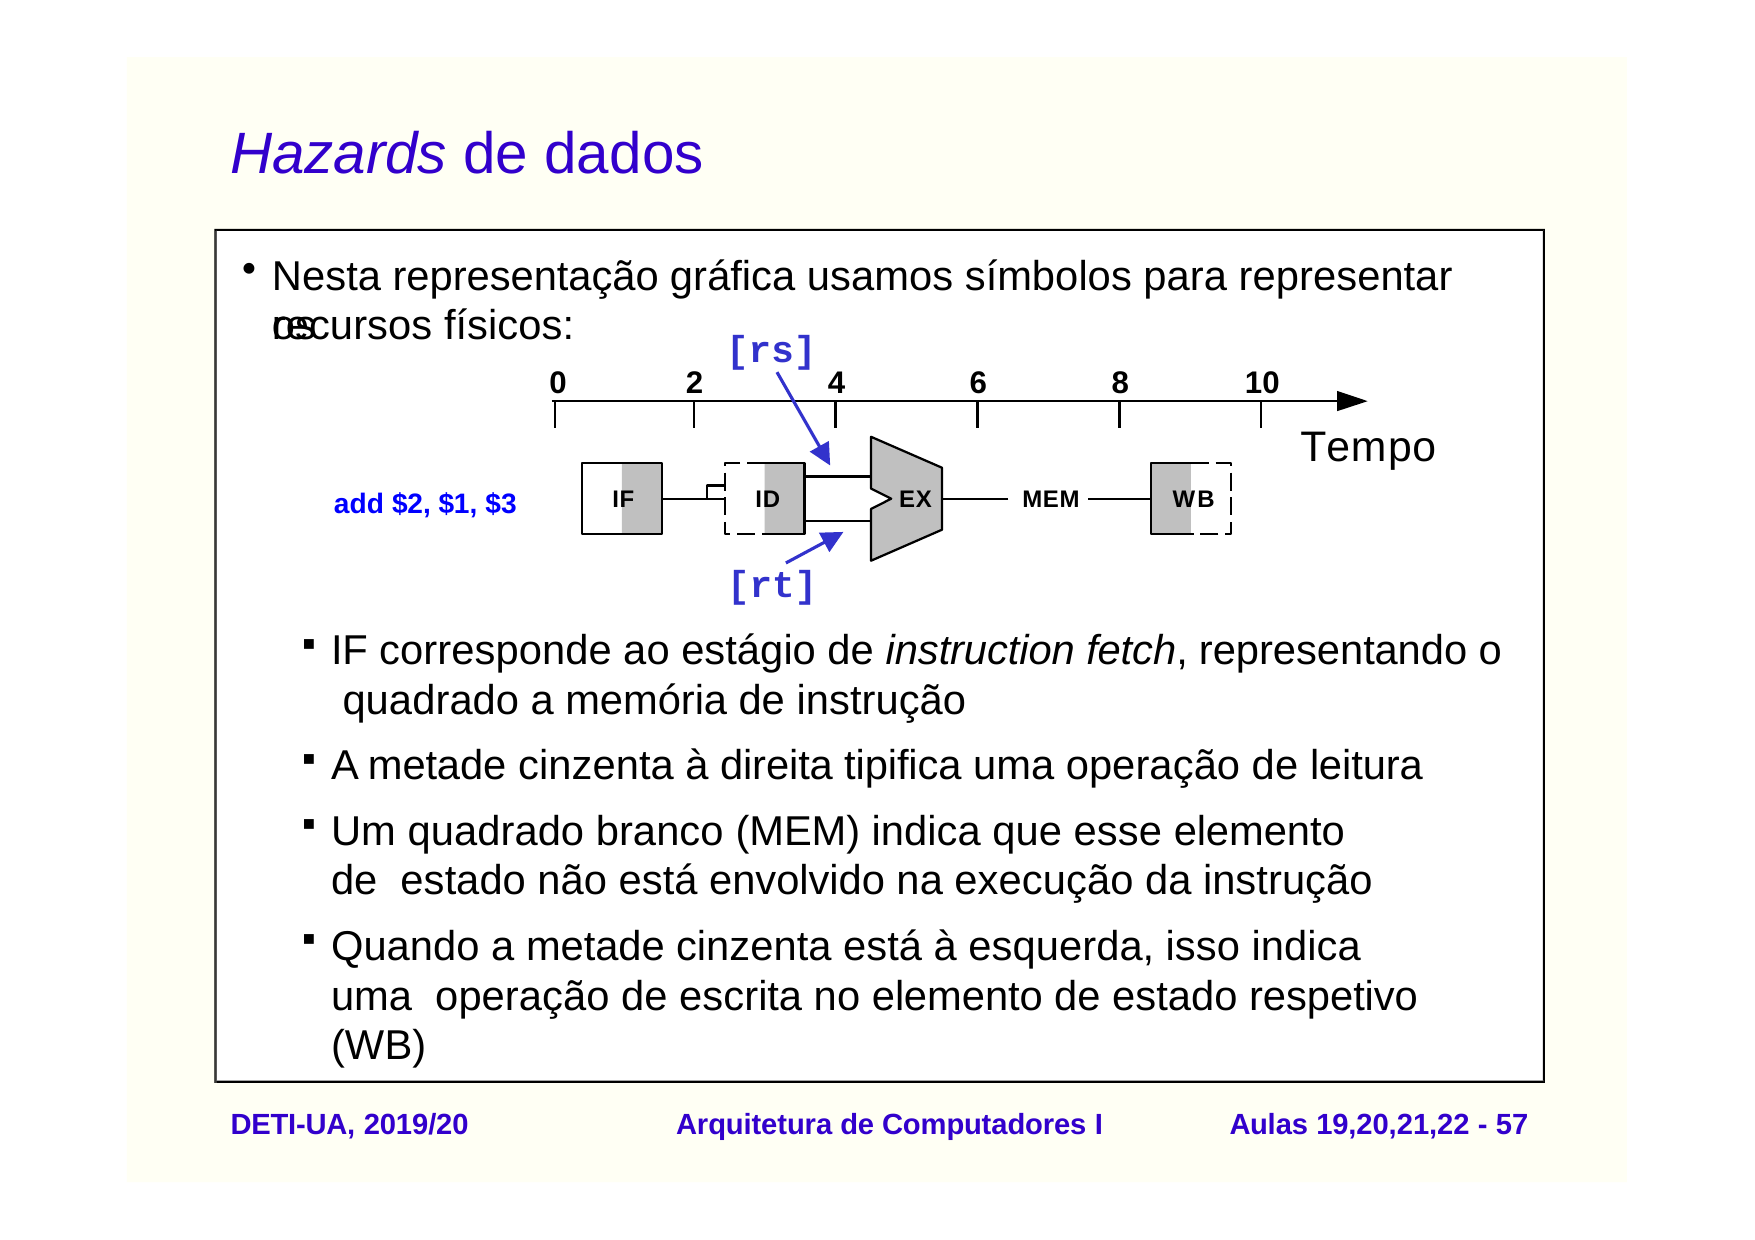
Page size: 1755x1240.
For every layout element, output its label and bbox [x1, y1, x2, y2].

text_box [214, 228, 1545, 1083]
slide_number [228, 1109, 473, 1240]
title [228, 113, 707, 323]
footer [673, 1109, 1107, 1240]
slide_number [1211, 1109, 1533, 1240]
